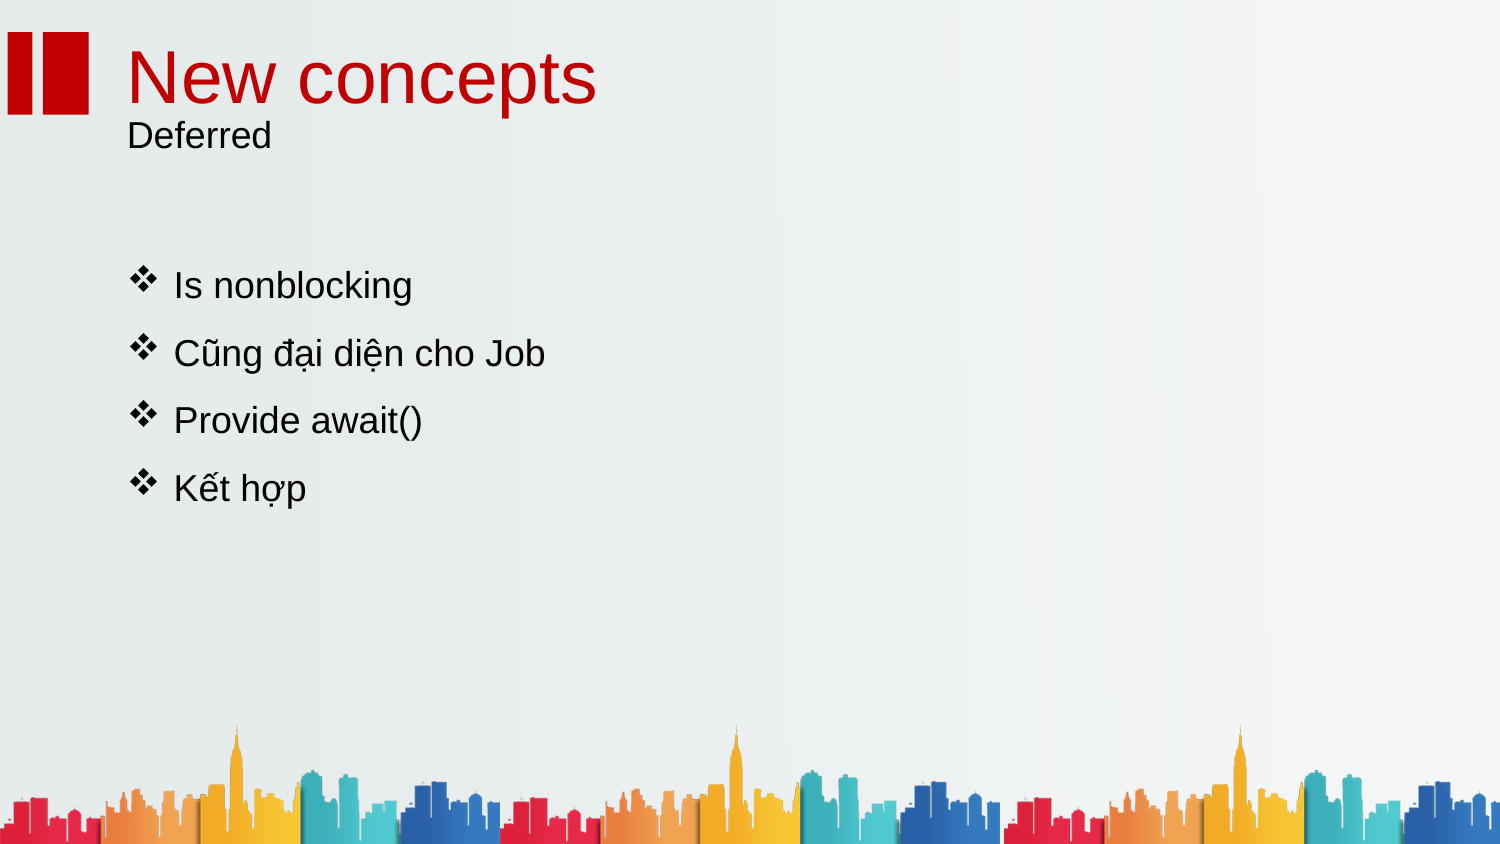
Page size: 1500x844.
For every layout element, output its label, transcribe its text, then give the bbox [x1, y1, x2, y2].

text_box [7, 32, 33, 115]
picture [0, 0, 1500, 844]
text_box Deferred [112, 103, 727, 164]
text_box [42, 32, 89, 115]
text_box Is nonblocking Cũng đại diện cho Job Provide await() Kết hợp [112, 231, 1365, 584]
text_box New concepts [112, 21, 614, 103]
